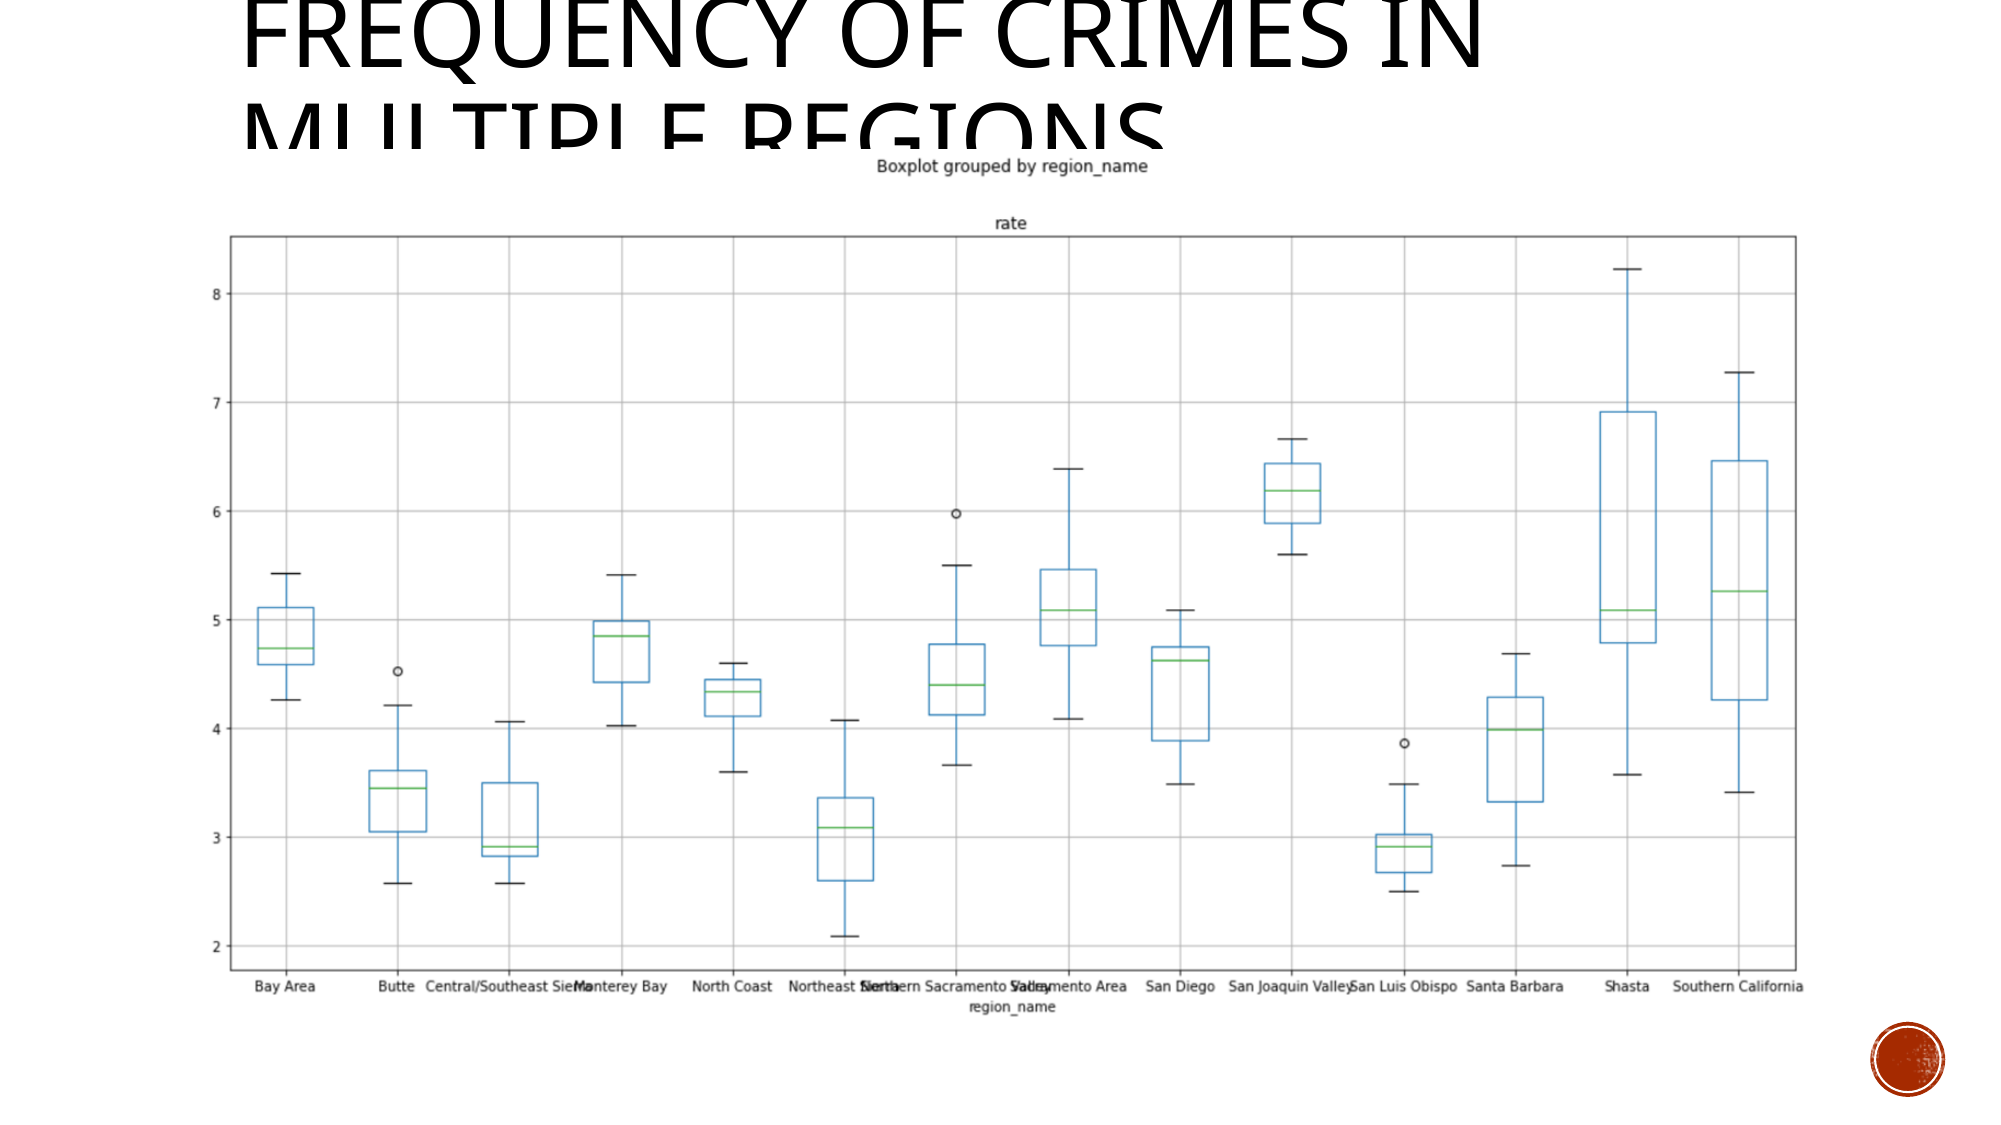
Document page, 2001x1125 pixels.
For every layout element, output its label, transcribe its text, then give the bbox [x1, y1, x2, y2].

title frequency of Crimes in Multiple regions [223, 38, 1892, 211]
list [173, 154, 1828, 1017]
